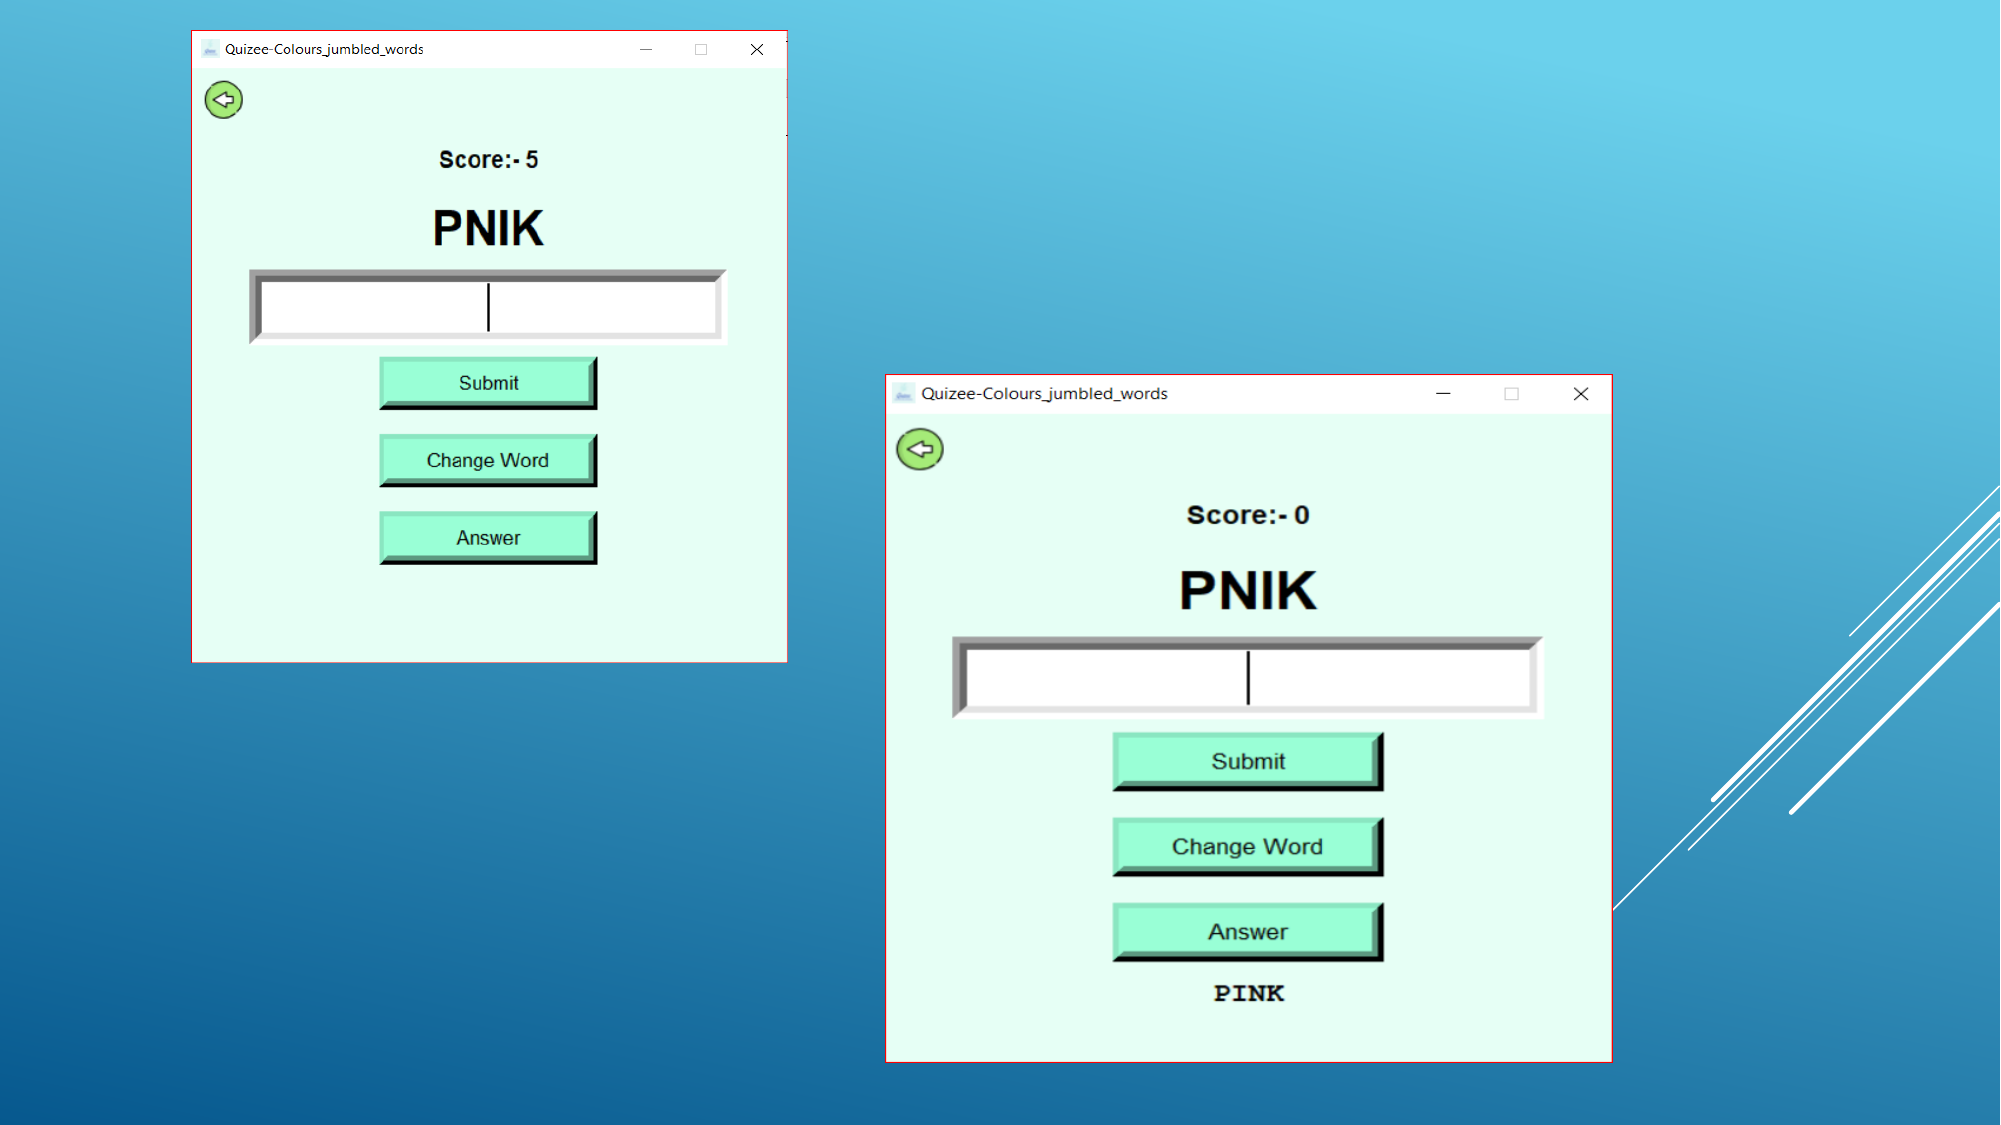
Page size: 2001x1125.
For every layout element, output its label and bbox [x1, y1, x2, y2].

picture [884, 374, 1613, 1063]
list [191, 30, 789, 663]
